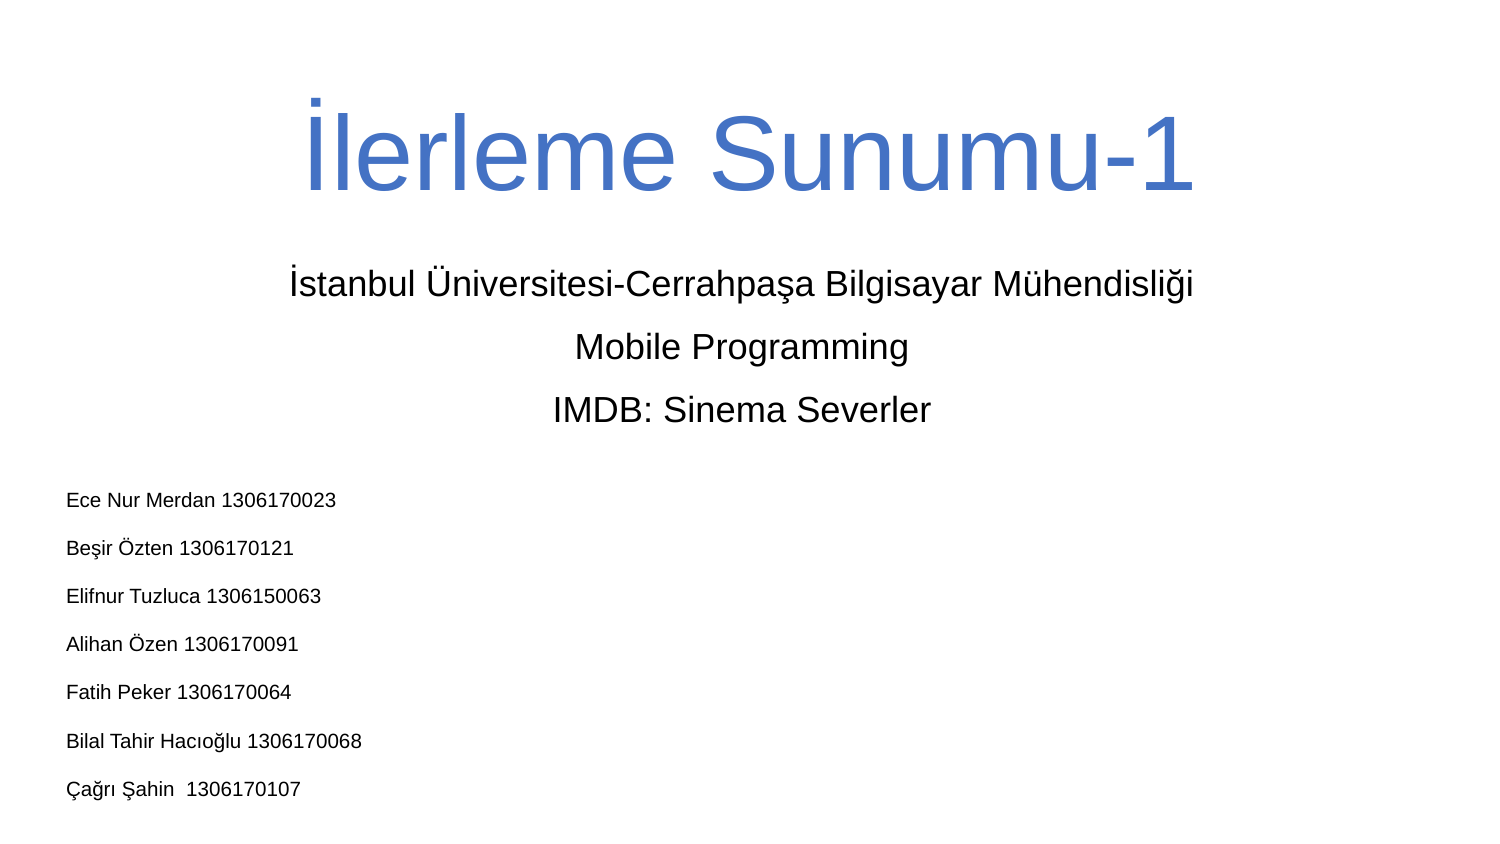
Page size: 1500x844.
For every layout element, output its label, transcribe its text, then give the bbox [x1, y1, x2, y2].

subtitle İstanbul Üniversitesi-Cerrahpaşa Bilgisayar Mühendisliği Mobile Programming IMDB: Sinema Severler [43, 250, 1441, 463]
title İlerleme Sunumu-1 [51, 9, 1449, 229]
subtitle Ece Nur Merdan 1306170023 Beşir Özten 1306170121 Elifnur Tuzluca 1306150063 Alihan Özen 1306170091 Fatih Peker 1306170064 Bilal Tahir Hacıoğlu 1306170068 Çağrı Şahin 1306170107 [51, 473, 1449, 816]
